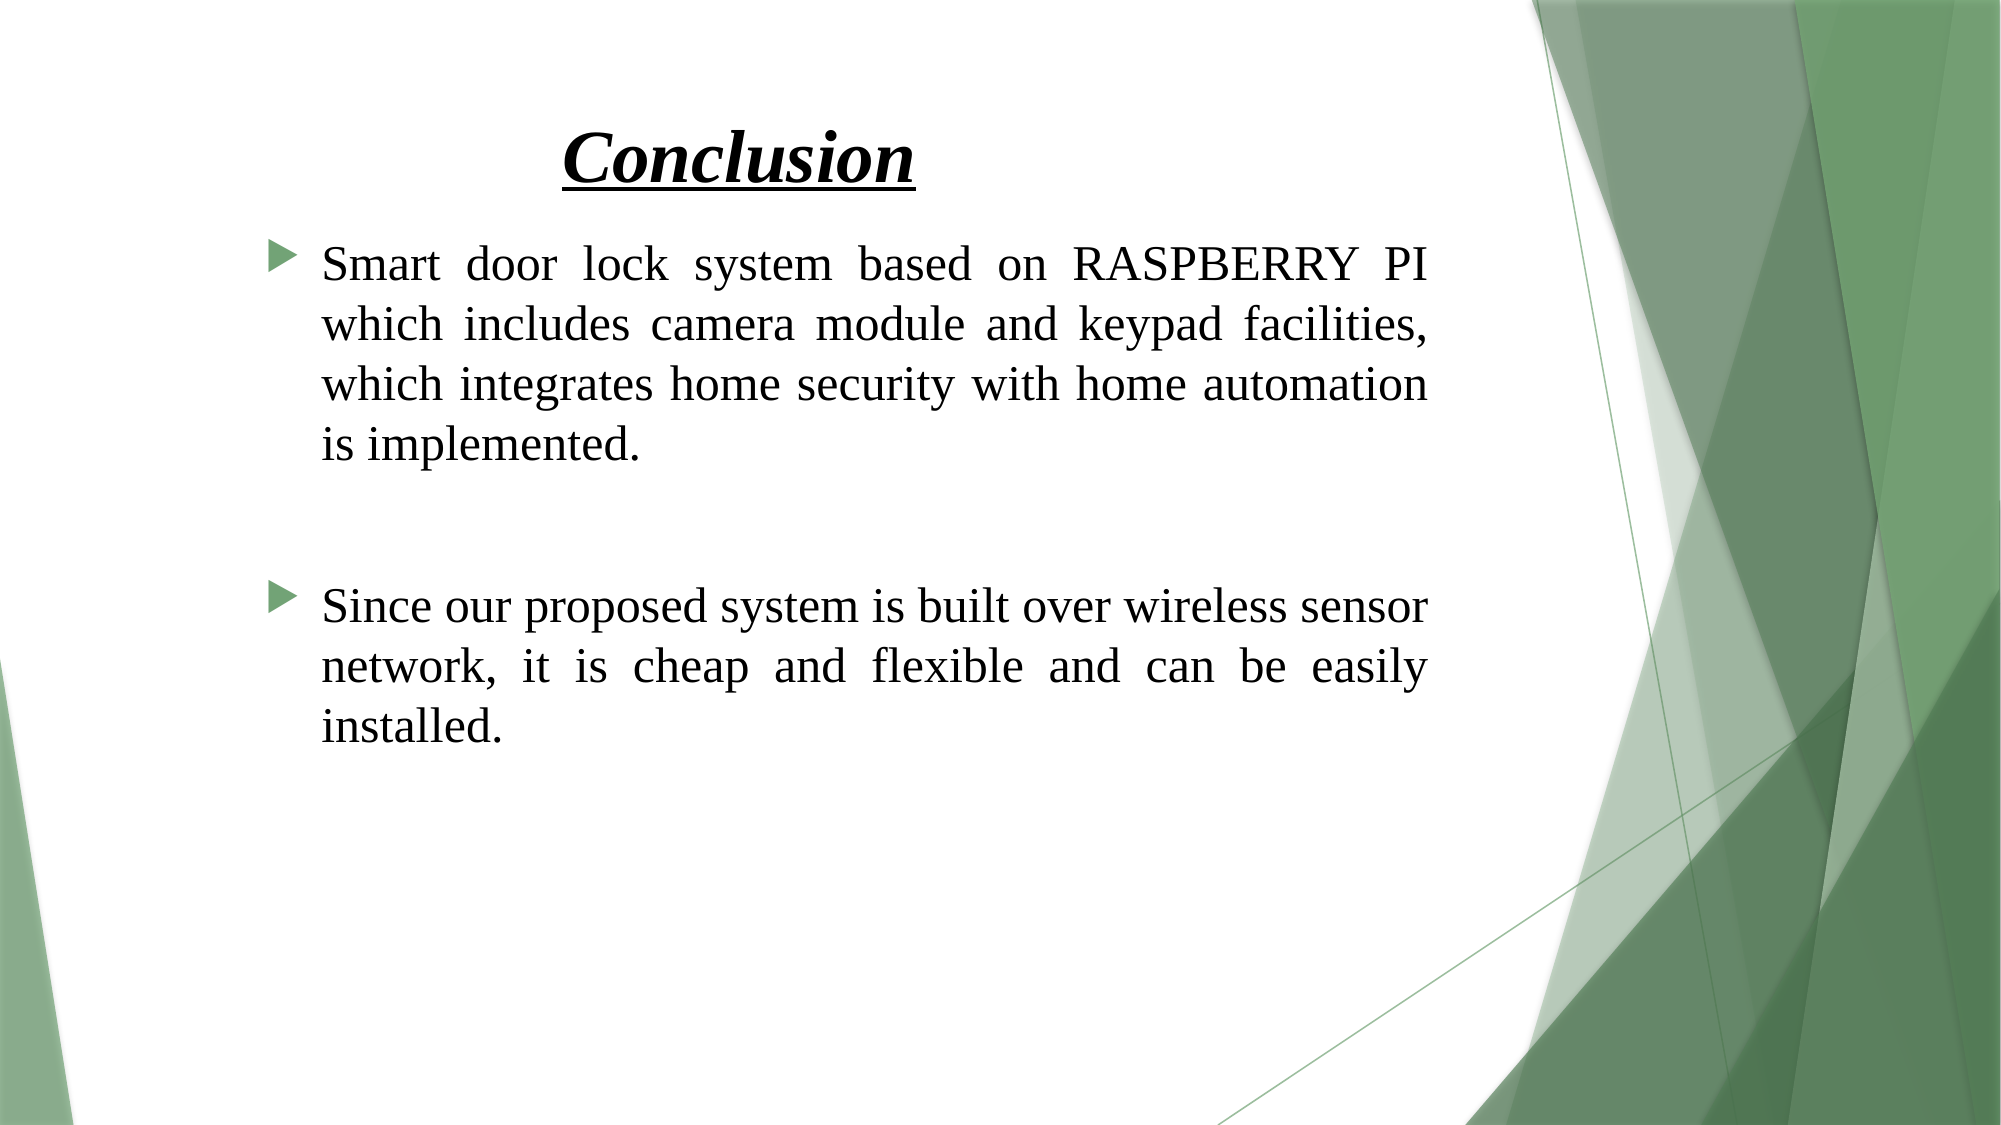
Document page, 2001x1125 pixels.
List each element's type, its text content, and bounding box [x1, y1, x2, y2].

title Conclusion [547, 99, 1522, 317]
list Smart door lock system based on RASPBERRY PI which includes camera module and keypad facilities, which integrates home security with home automation is implemented. Since our proposed system is built over wireless sensor network, it is cheap and flexible and can be easily installed. [249, 222, 1445, 992]
